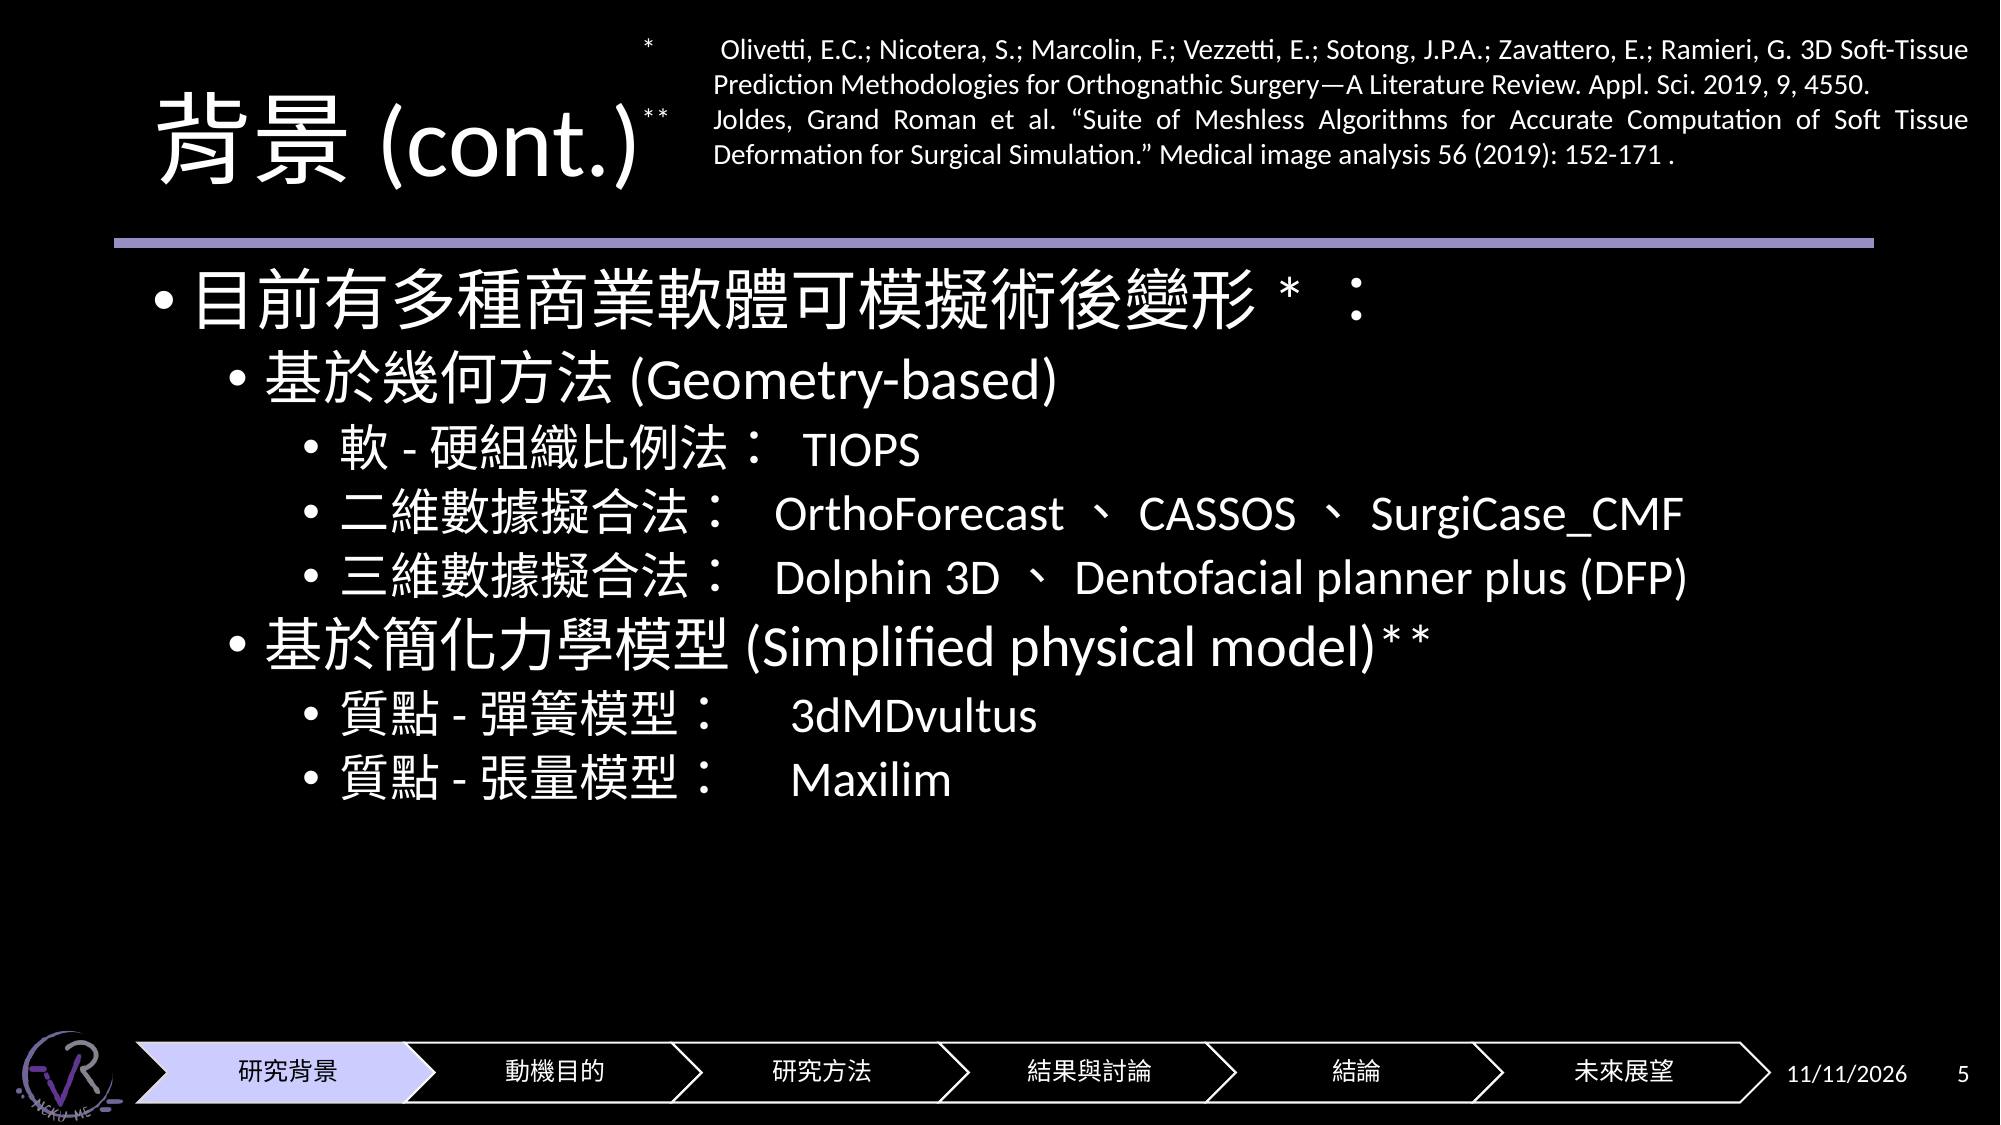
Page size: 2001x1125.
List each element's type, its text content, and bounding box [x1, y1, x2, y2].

title 背景(cont.) [137, 59, 626, 229]
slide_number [1771, 1042, 1912, 1103]
picture [15, 1030, 137, 1122]
list 目前有多種商業軟體可模擬術後變形*： 基於幾何方法(Geometry-based) 軟-硬組織比例法： TIOPS 二維數據擬合法： OrthoForecast、CASSOS、SurgiCase_CMF 三維數據擬合法： Dolphin 3D、Dentofacial planner plus (DFP) 基於簡化力學模型(Simplified physical model)** 質點-彈簧模型： 3dMDvultus 質點-張量模型： Maxilim [137, 259, 1863, 1031]
slide_number 5 [1912, 1042, 1985, 1103]
list * Olivetti, E.C.; Nicotera, S.; Marcolin, F.; Vezzetti, E.; Sotong, J.P.A.; Zavattero, E.; Ramieri, G. 3D Soft-Tissue Prediction Methodologies for Orthognathic Surgery—A Literature Review. Appl. Sci. 2019, 9, 4550. ** Joldes, Grand Roman et al. “Suite of Meshless Algorithms for Accurate Computation of Soft Tissue Deformation for Surgical Simulation.” Medical image analysis 56 (2019): 152-171 . [626, 22, 1985, 232]
